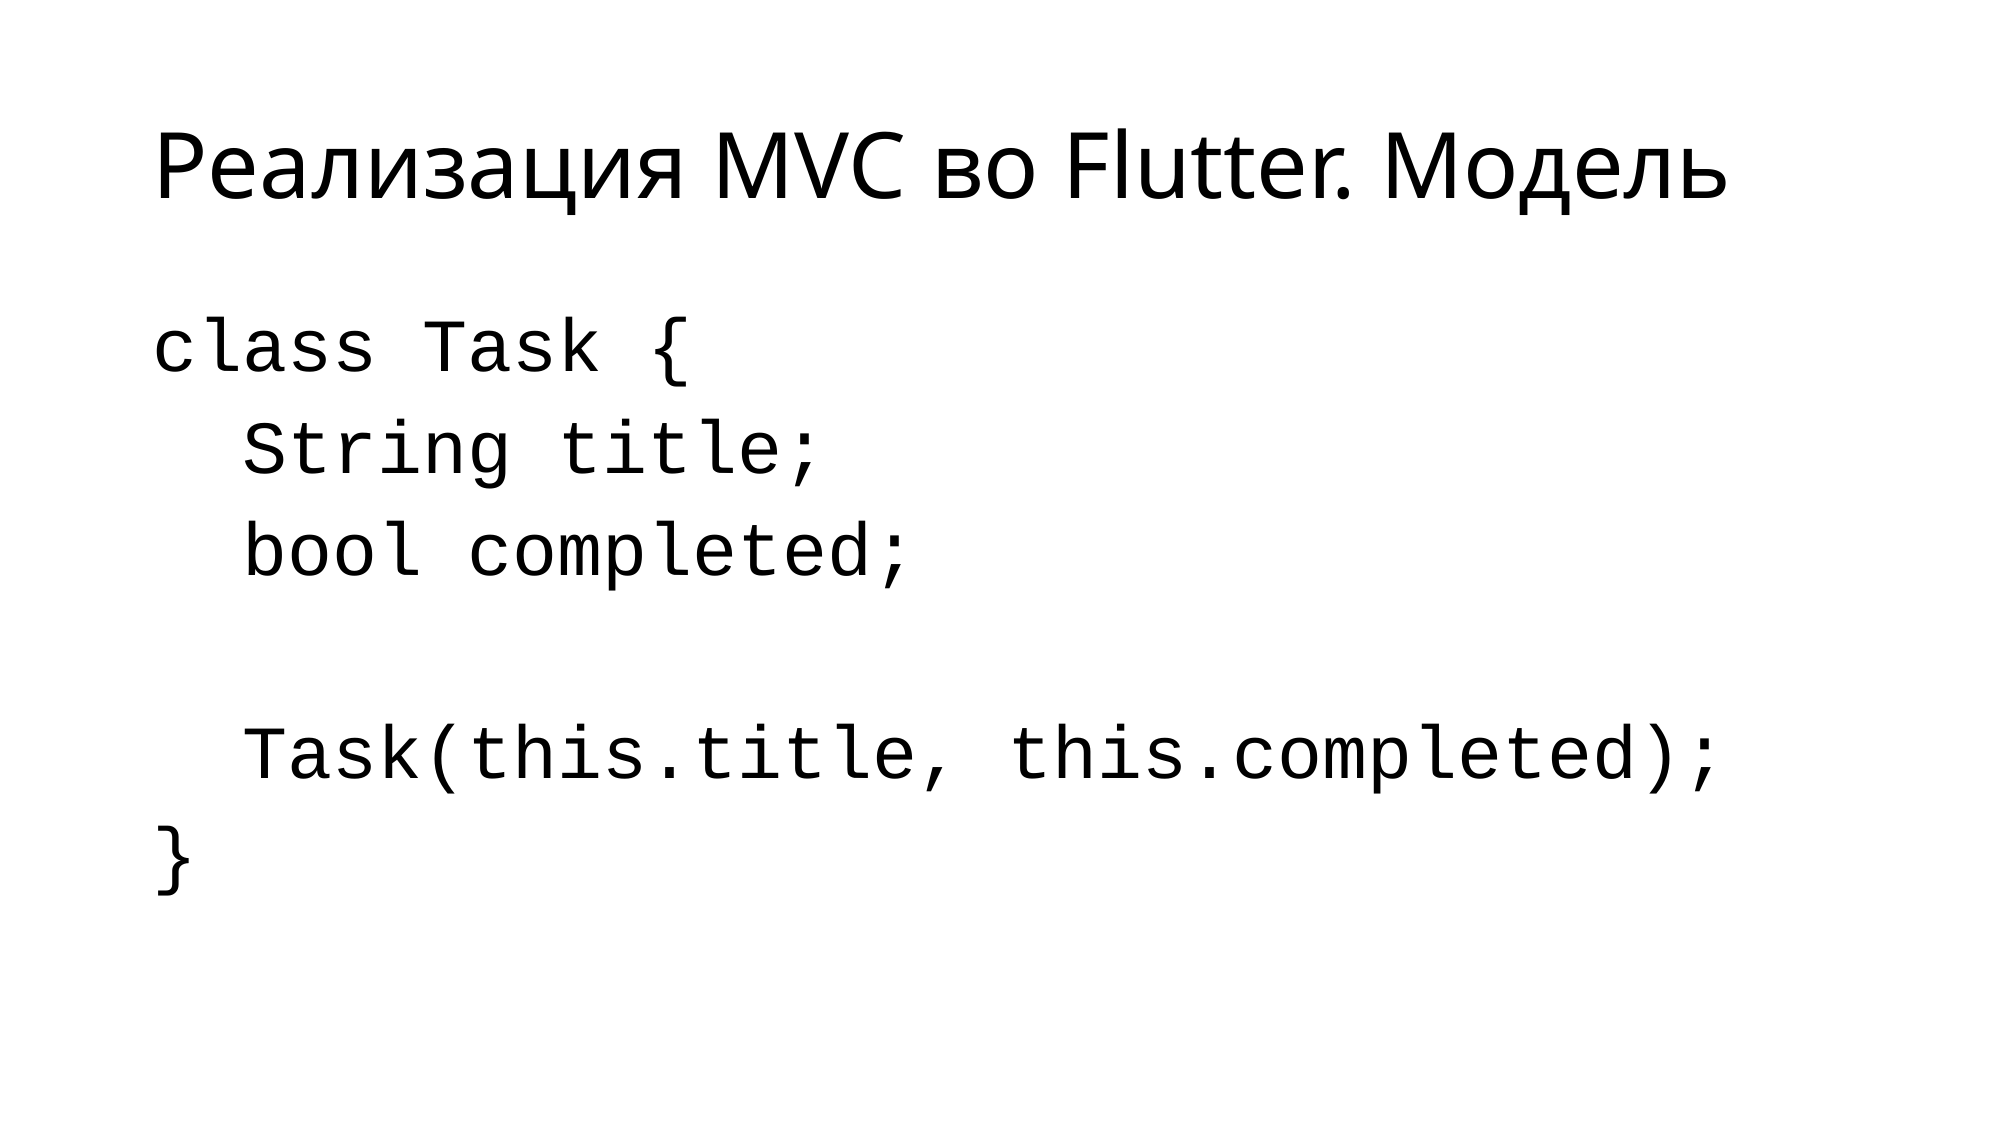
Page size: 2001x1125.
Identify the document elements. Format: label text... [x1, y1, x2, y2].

title Реализация MVC во Flutter. Модель [137, 59, 1863, 278]
list class Task { String title; bool completed; Task(this.title, this.completed); } [137, 299, 1863, 1014]
